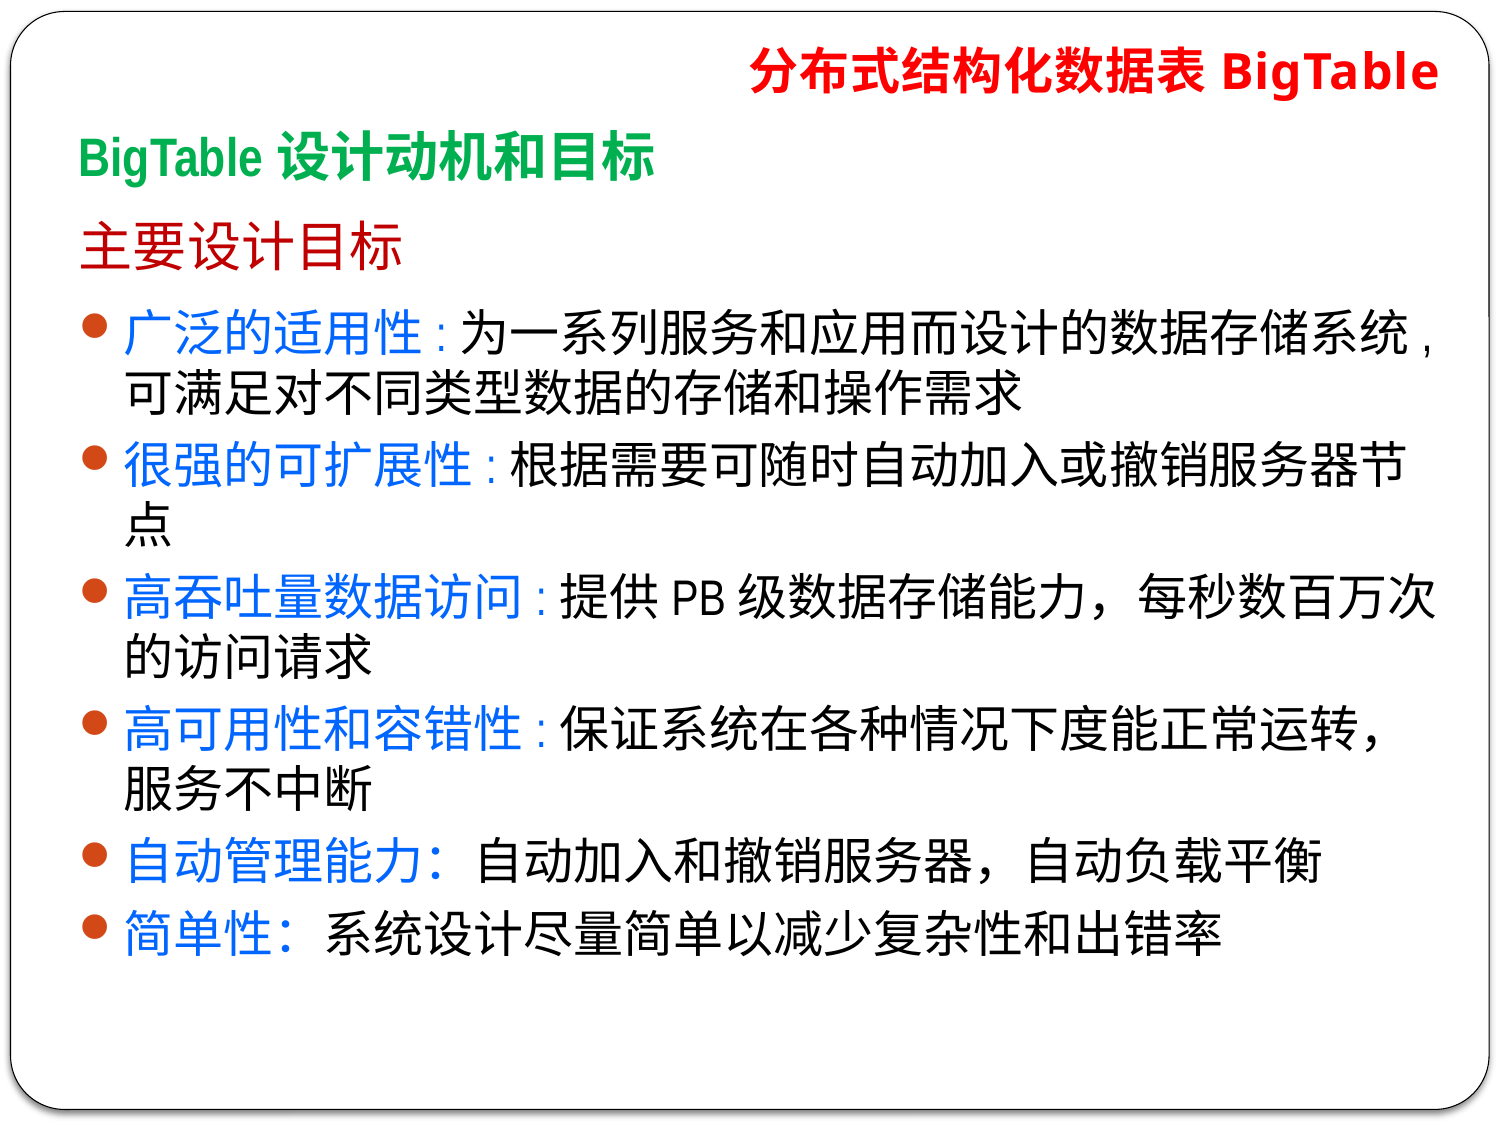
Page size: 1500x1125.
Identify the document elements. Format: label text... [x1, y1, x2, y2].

text_box BigTable设计动机和目标 主要设计目标 广泛的适用性:为一系列服务和应用而设计的数据存储系统,可满足对不同类型数据的存储和操作需求 很强的可扩展性:根据需要可随时自动加入或撤销服务器节点 高吞吐量数据访问:提供PB级数据存储能力，每秒数百万次的访问请求 高可用性和容错性:保证系统在各种情况下度能正常运转，服务不中断 自动管理能力：自动加入和撤销服务器，自动负载平衡 简单性：系统设计尽量简单以减少复杂性和出错率 [63, 115, 1466, 970]
text_box 分布式结构化数据表BigTable [179, 34, 1455, 115]
